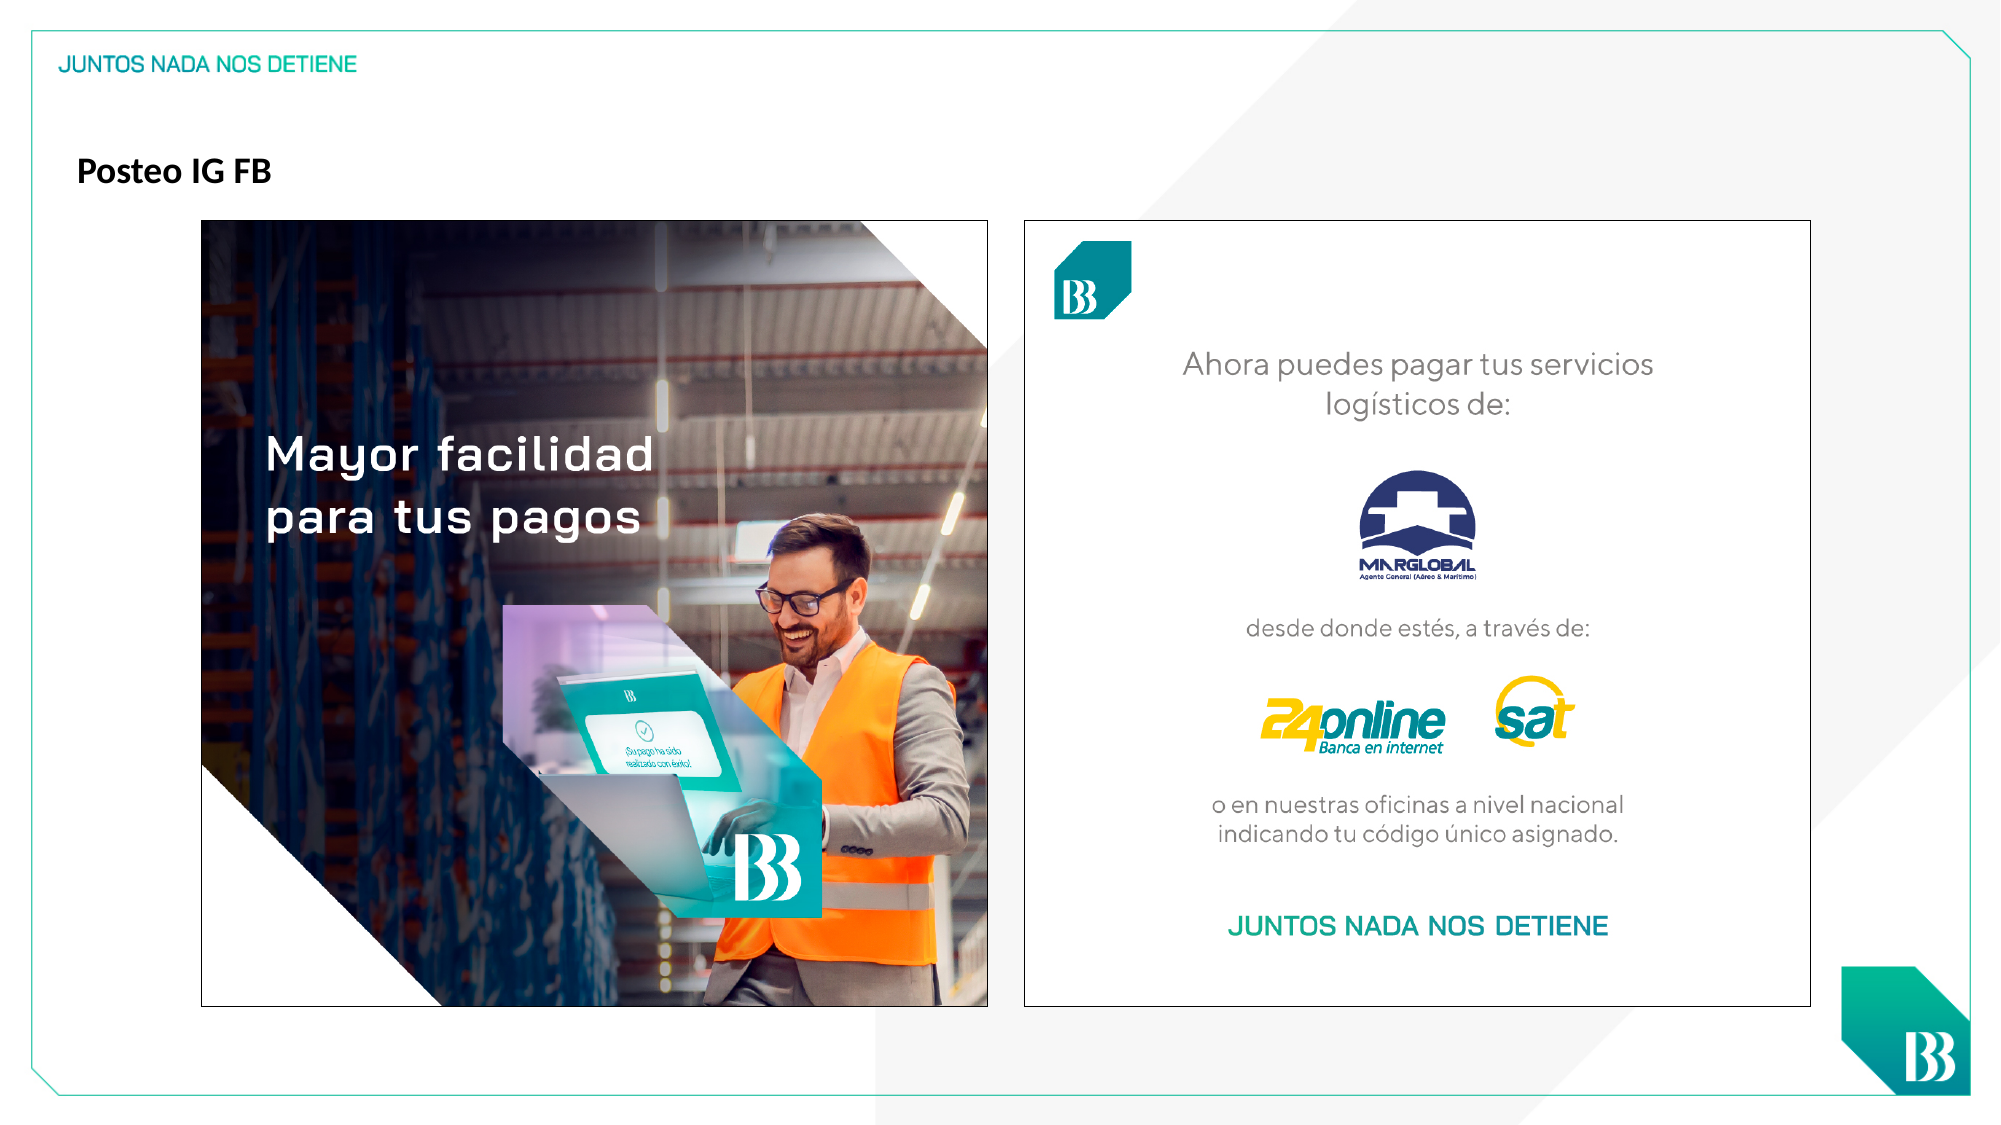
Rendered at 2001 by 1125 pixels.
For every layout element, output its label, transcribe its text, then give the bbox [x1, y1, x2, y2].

text_box Posteo IG FB [62, 138, 288, 199]
picture [0, 0, 2001, 1125]
